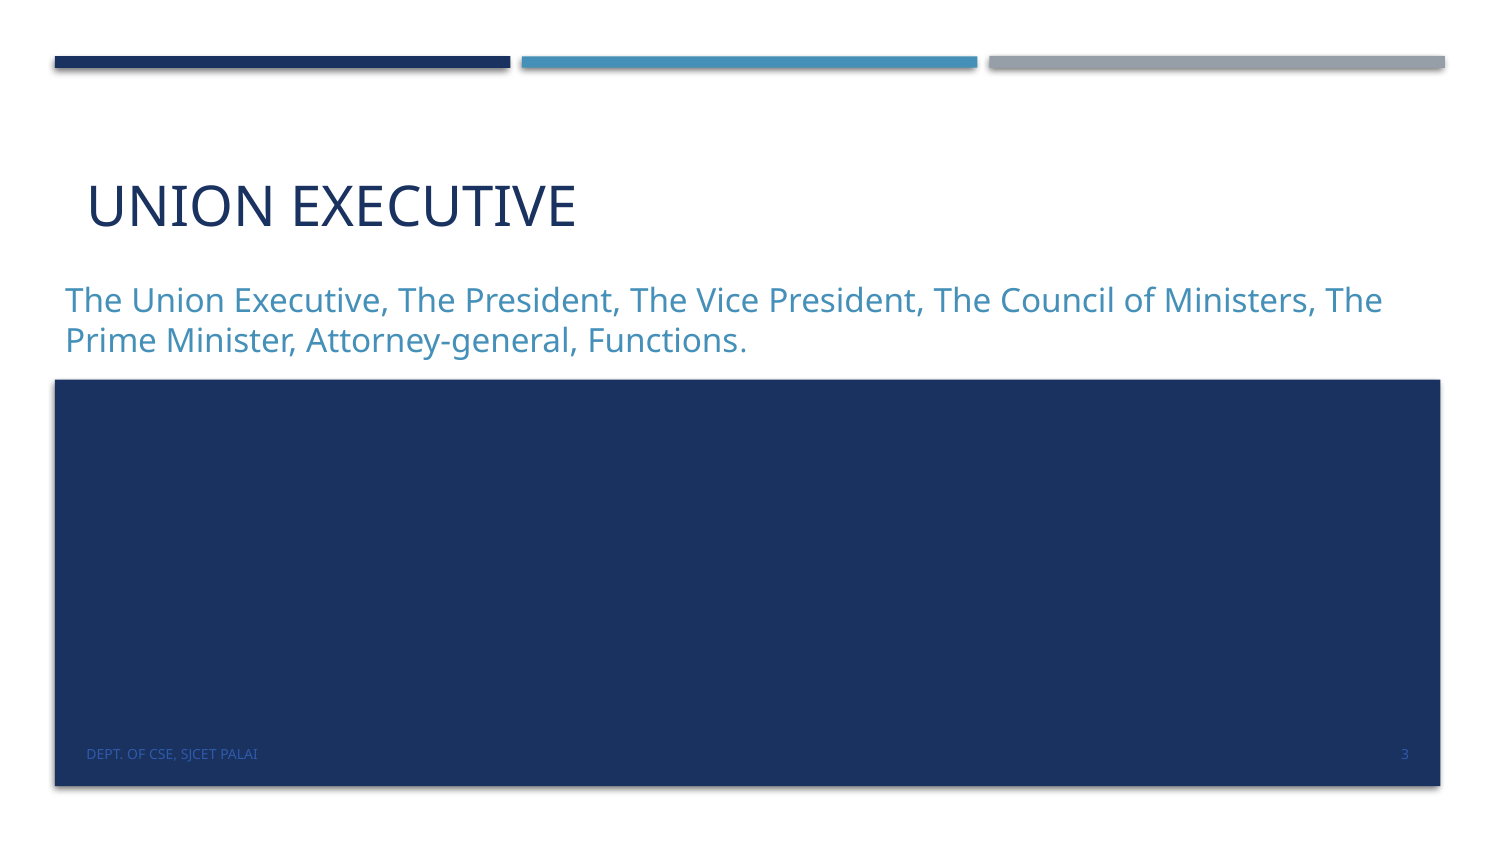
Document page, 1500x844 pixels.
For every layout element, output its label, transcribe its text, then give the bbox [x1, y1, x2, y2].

subtitle The Union Executive, The President, The Vice President, The Council of Ministers, The Prime Minister, Attorney-general, Functions. [50, 271, 1450, 380]
slide_number 3 [1298, 732, 1424, 778]
footer Dept. of CSE, SJCET Palai [71, 732, 923, 778]
title UNION EXECUTIVE [71, 64, 1424, 246]
